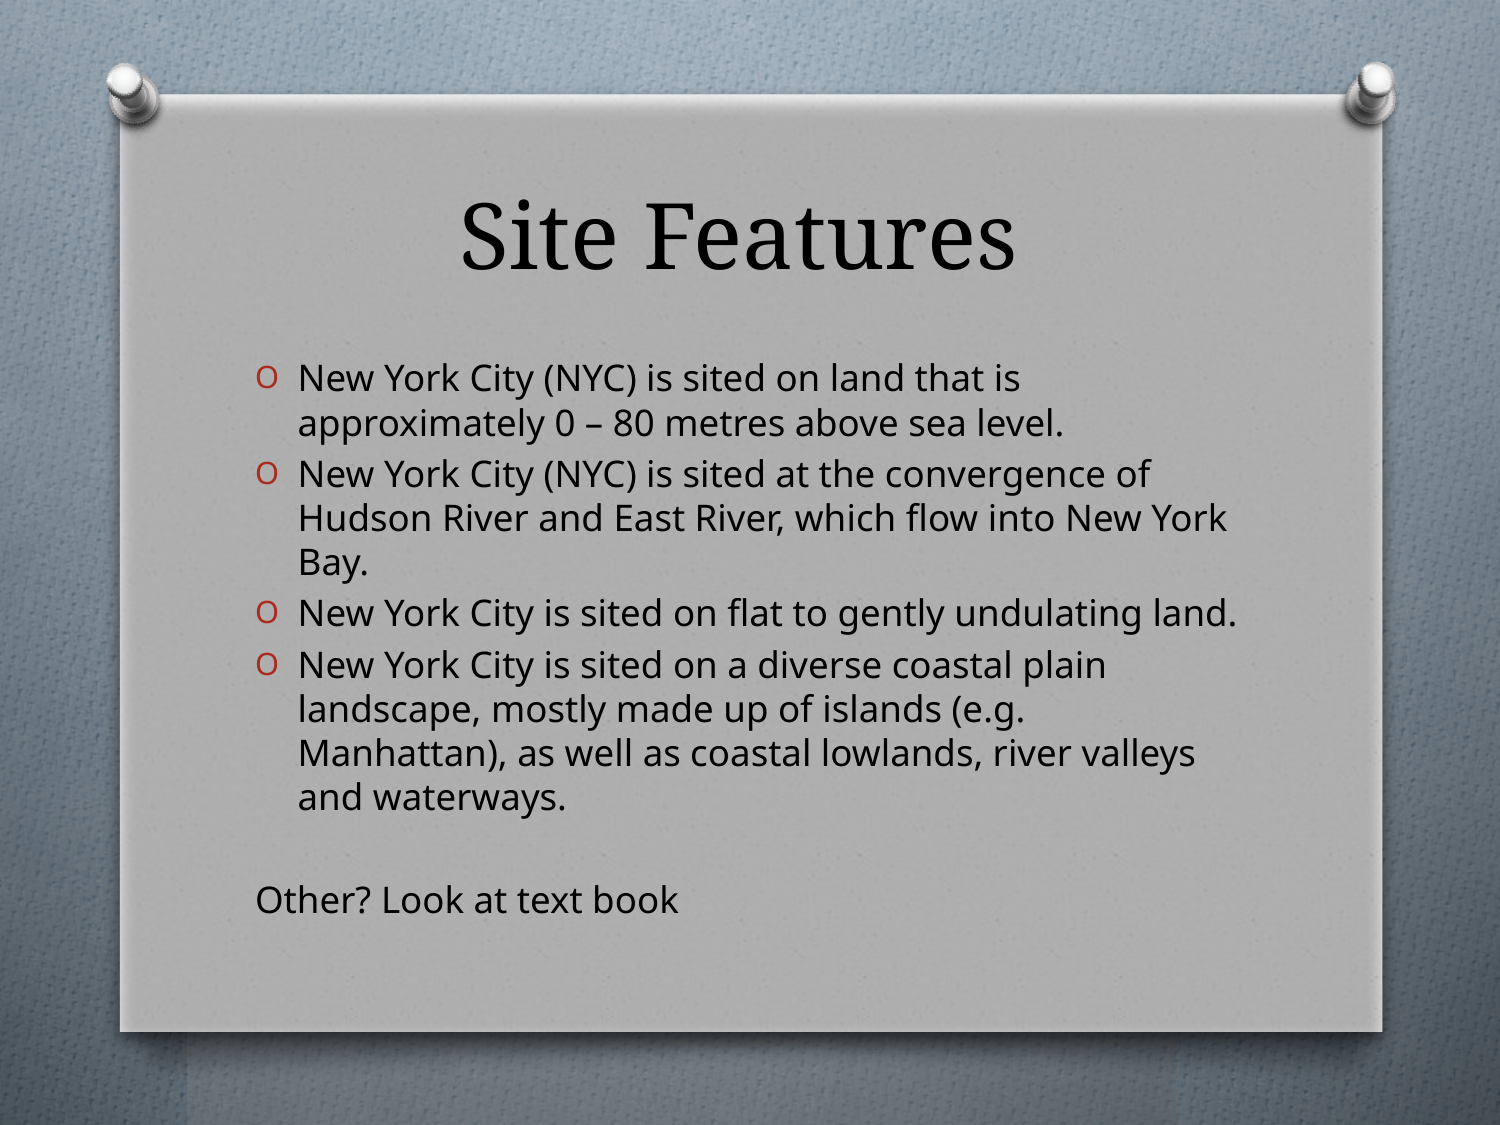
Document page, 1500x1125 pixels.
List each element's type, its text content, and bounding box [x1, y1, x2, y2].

picture [75, 29, 198, 153]
list New York City (NYC) is sited on land that is approximately 0 – 80 metres above sea level. New York City (NYC) is sited at the convergence of Hudson River and East River, which flow into New York Bay. New York City is sited on flat to gently undulating land. New York City is sited on a diverse coastal plain landscape, mostly made up of islands (e.g. Manhattan), as well as coastal lowlands, river valleys and waterways. Other? Look at text book [240, 347, 1257, 939]
picture [1317, 35, 1439, 156]
title Site Features [179, 134, 1323, 332]
